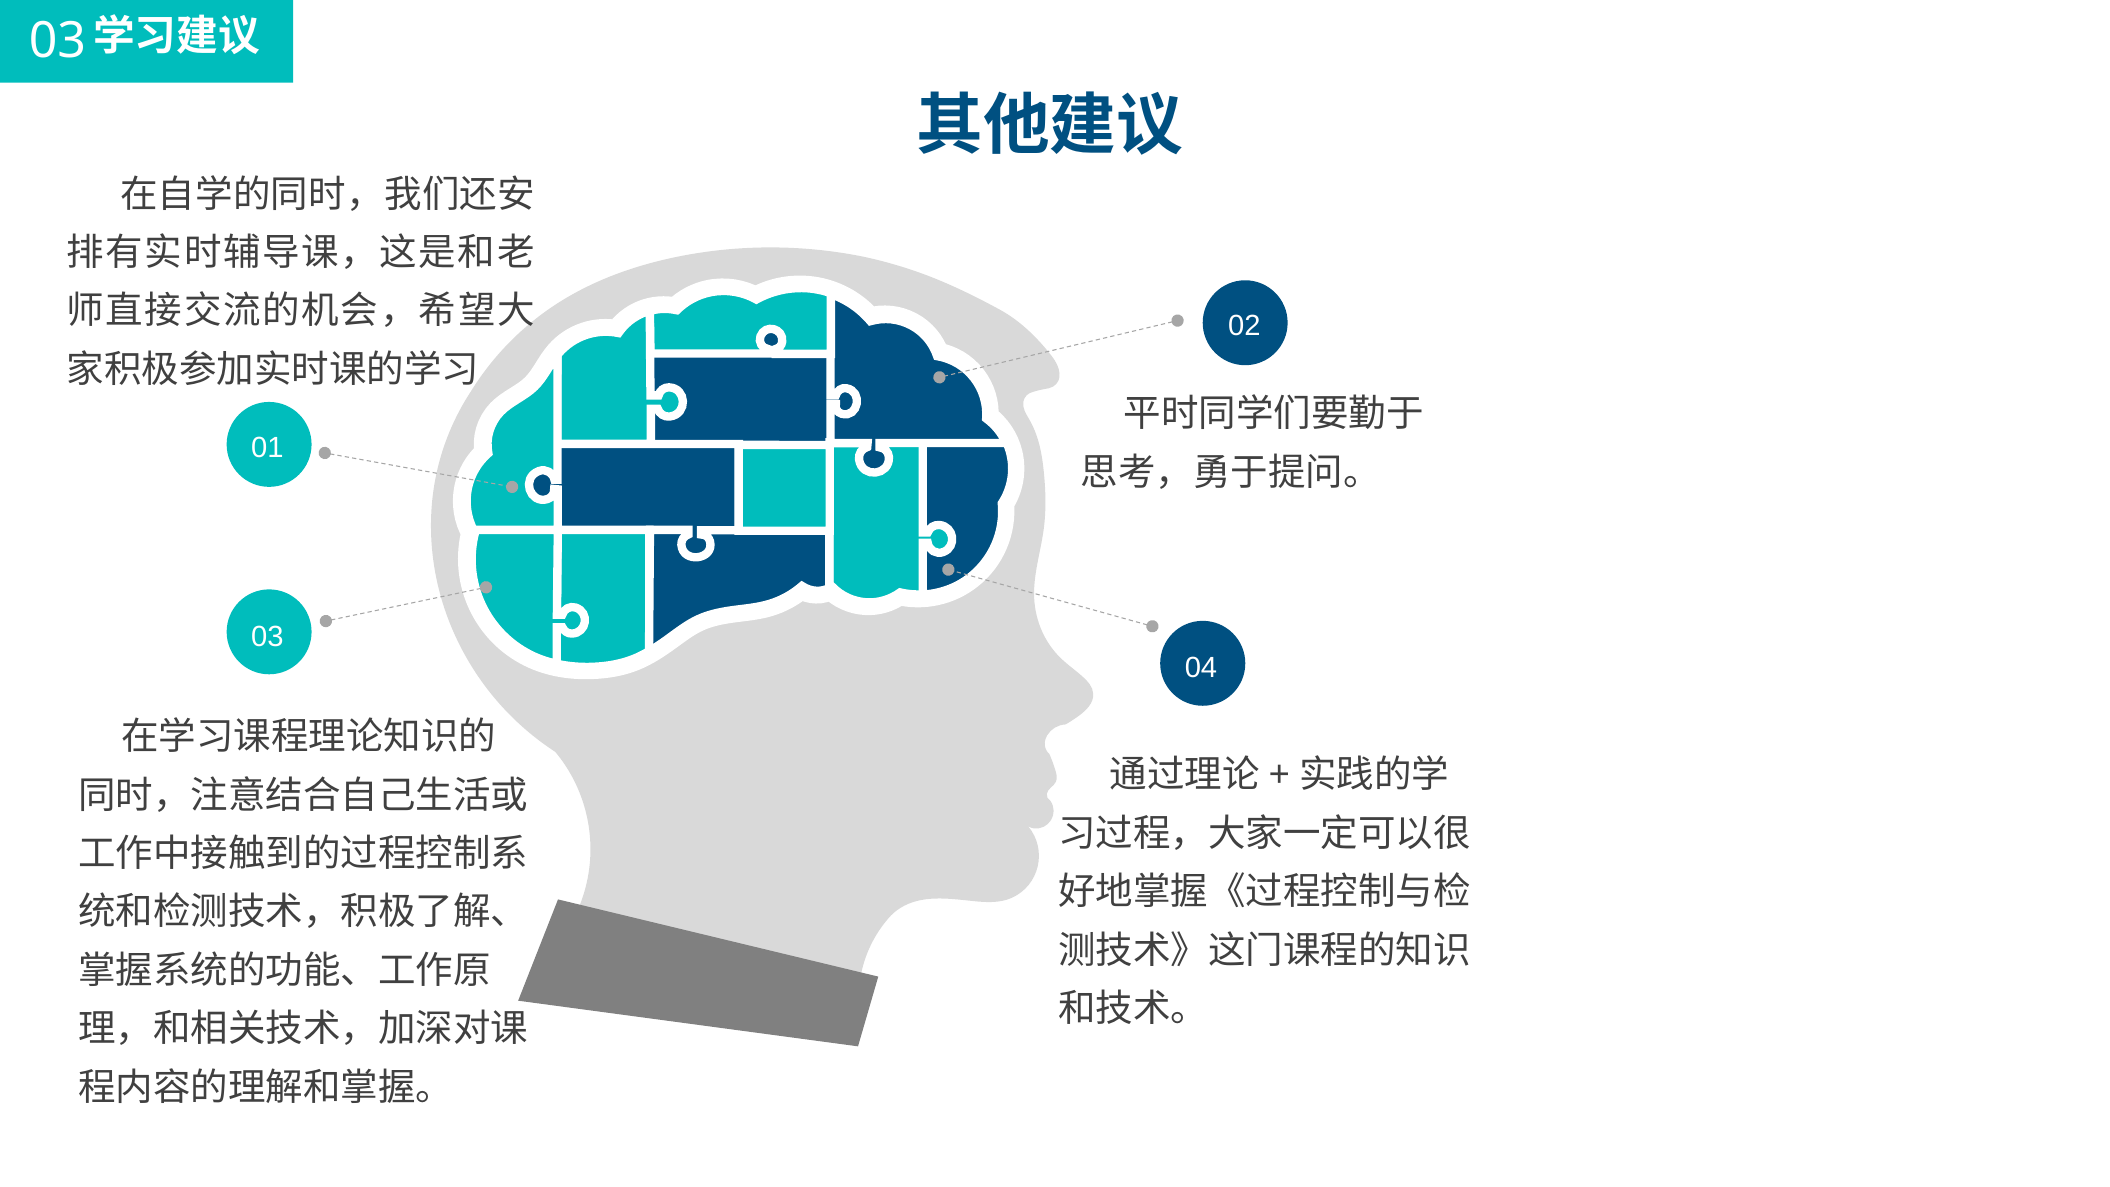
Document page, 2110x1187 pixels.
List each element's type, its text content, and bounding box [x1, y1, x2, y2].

text_box [0, 0, 294, 83]
text_box 02 [1216, 298, 1273, 342]
text_box 03 [238, 609, 296, 652]
text_box [226, 589, 312, 675]
text_box [1141, 620, 1159, 633]
text_box 在自学的同时，我们还安排有实时辅导课，这是和老师直接交流的机会，希望大家积极参加实时课的学习 [66, 156, 535, 487]
text_box 03 [14, 0, 211, 75]
text_box [319, 615, 338, 628]
text_box [226, 401, 312, 487]
text_box 其他建议 [464, 57, 1636, 162]
text_box [1166, 314, 1184, 327]
text_box 在学习课程理论知识的同时，注意结合自己生活或工作中接触到的过程控制系统和检测技术，积极了解、掌握系统的功能、工作原理，和相关技术，加深对课程内容的理解和掌握。 [78, 698, 533, 1161]
text_box 平时同学们要勤于思考，勇于提问。 [1094, 375, 1439, 513]
text_box [1160, 620, 1246, 706]
text_box [318, 446, 337, 460]
text_box 01 [238, 420, 296, 464]
text_box [1202, 280, 1288, 366]
text_box 04 [1172, 640, 1230, 684]
text_box 学习建议 [211, 1, 294, 67]
text_box 通过理论+实践的学习过程，大家一定可以很好地掌握《过程控制与检测技术》这门课程的知识和技术。 [1058, 736, 1480, 1137]
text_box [430, 247, 1094, 1047]
